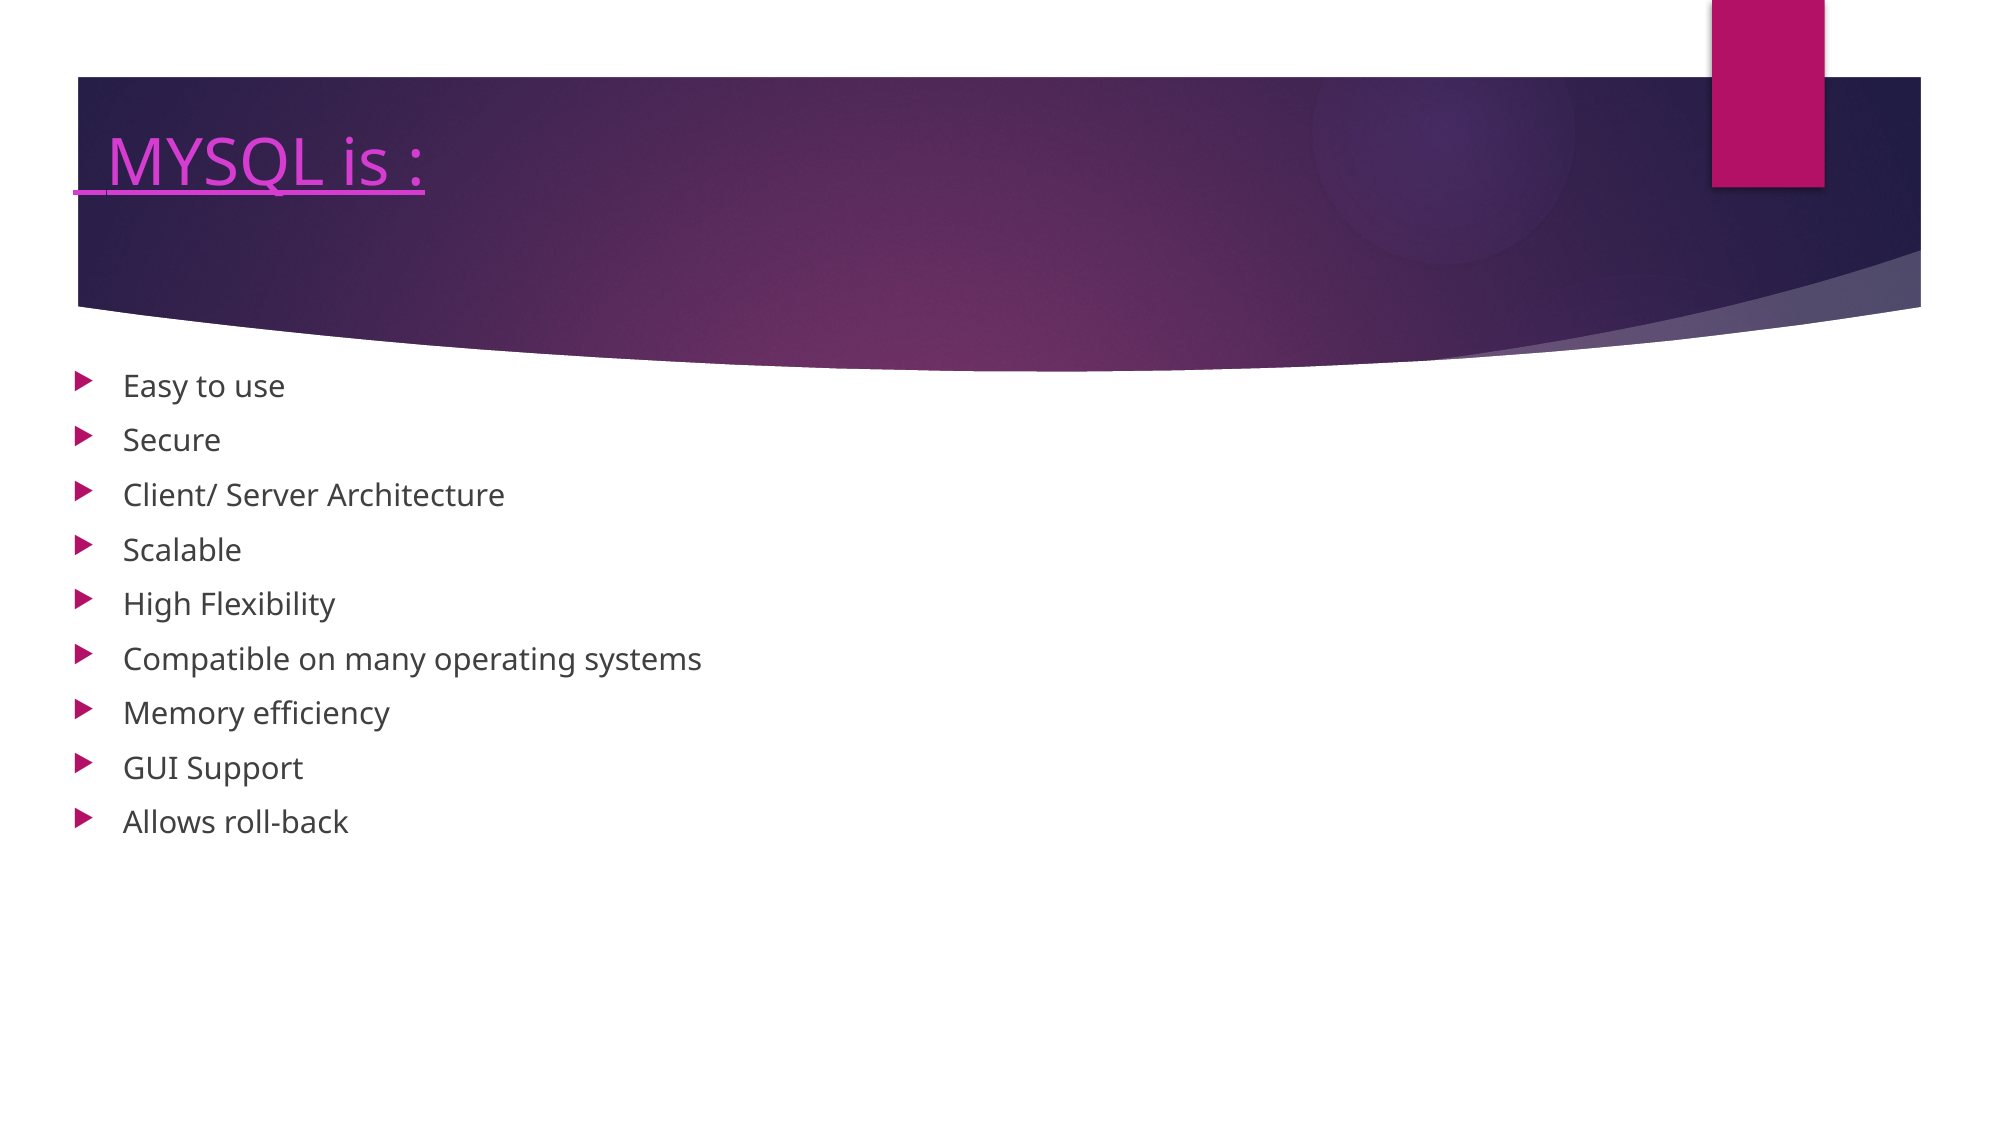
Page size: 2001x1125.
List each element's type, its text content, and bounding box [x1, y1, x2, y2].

list MYSQL is : Easy to use Secure Client/ Server Architecture Scalable High Flexibility Compatible on many operating systems Memory efficiency GUI Support Allows roll-back [57, 111, 1851, 1091]
